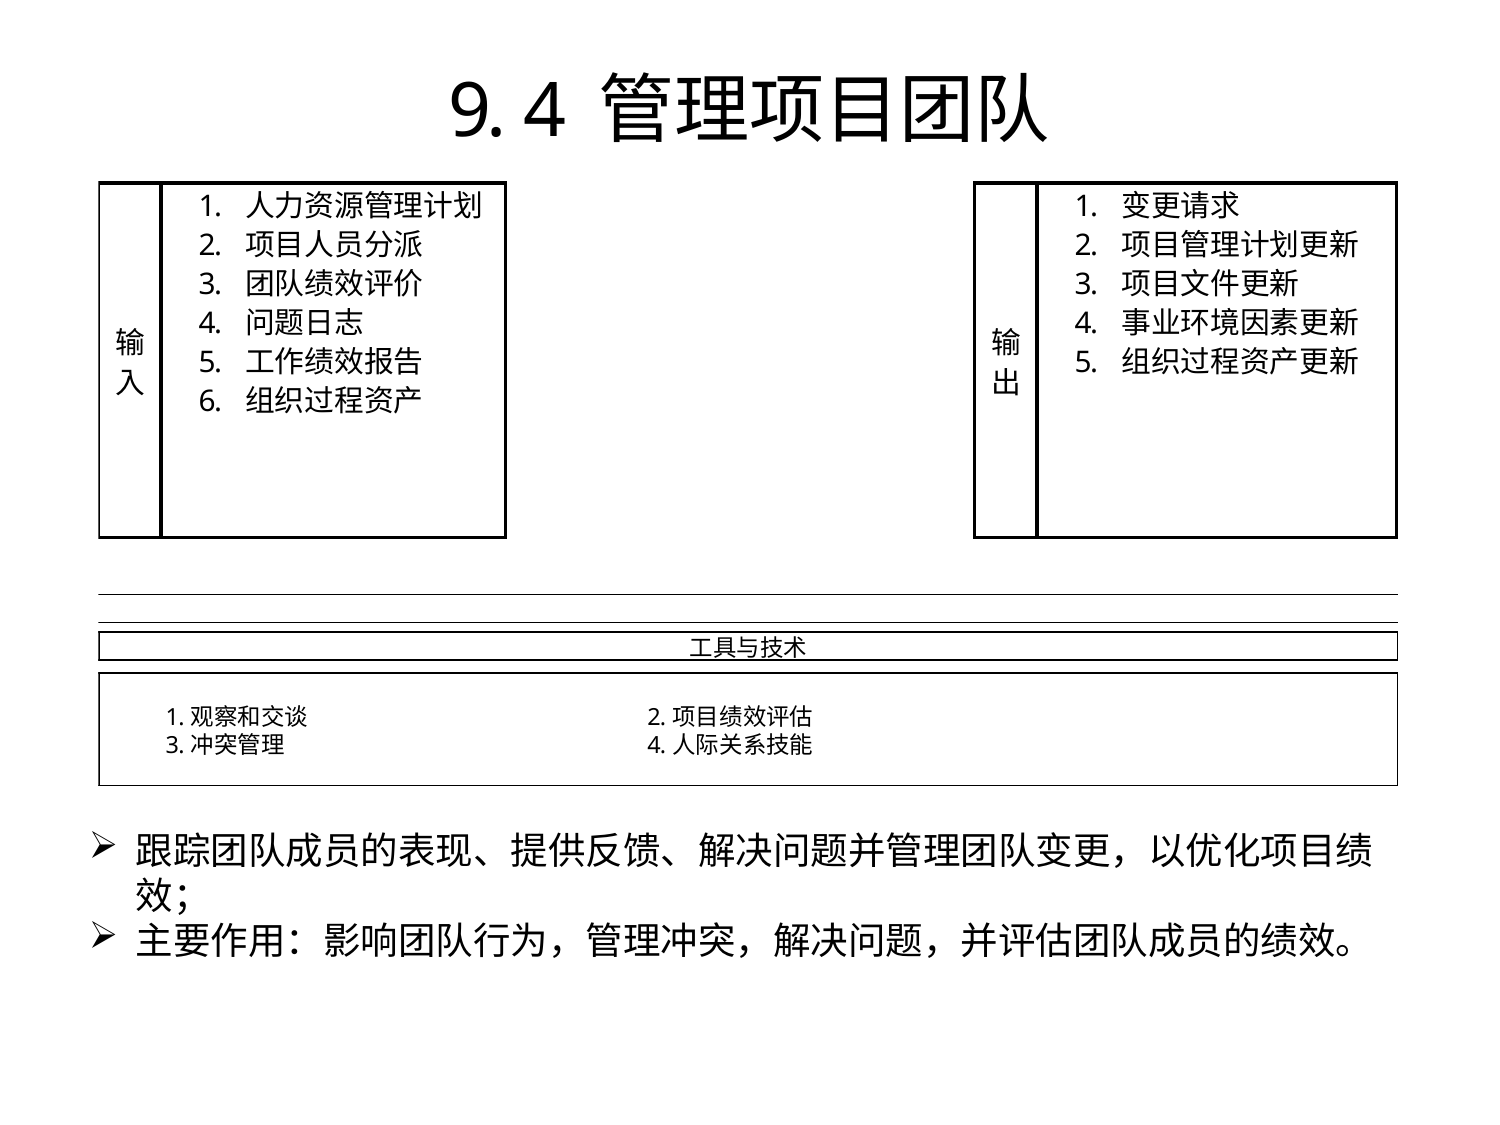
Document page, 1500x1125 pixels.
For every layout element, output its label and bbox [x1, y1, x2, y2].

picture [98, 22, 1402, 790]
text_box [74, 819, 1400, 970]
